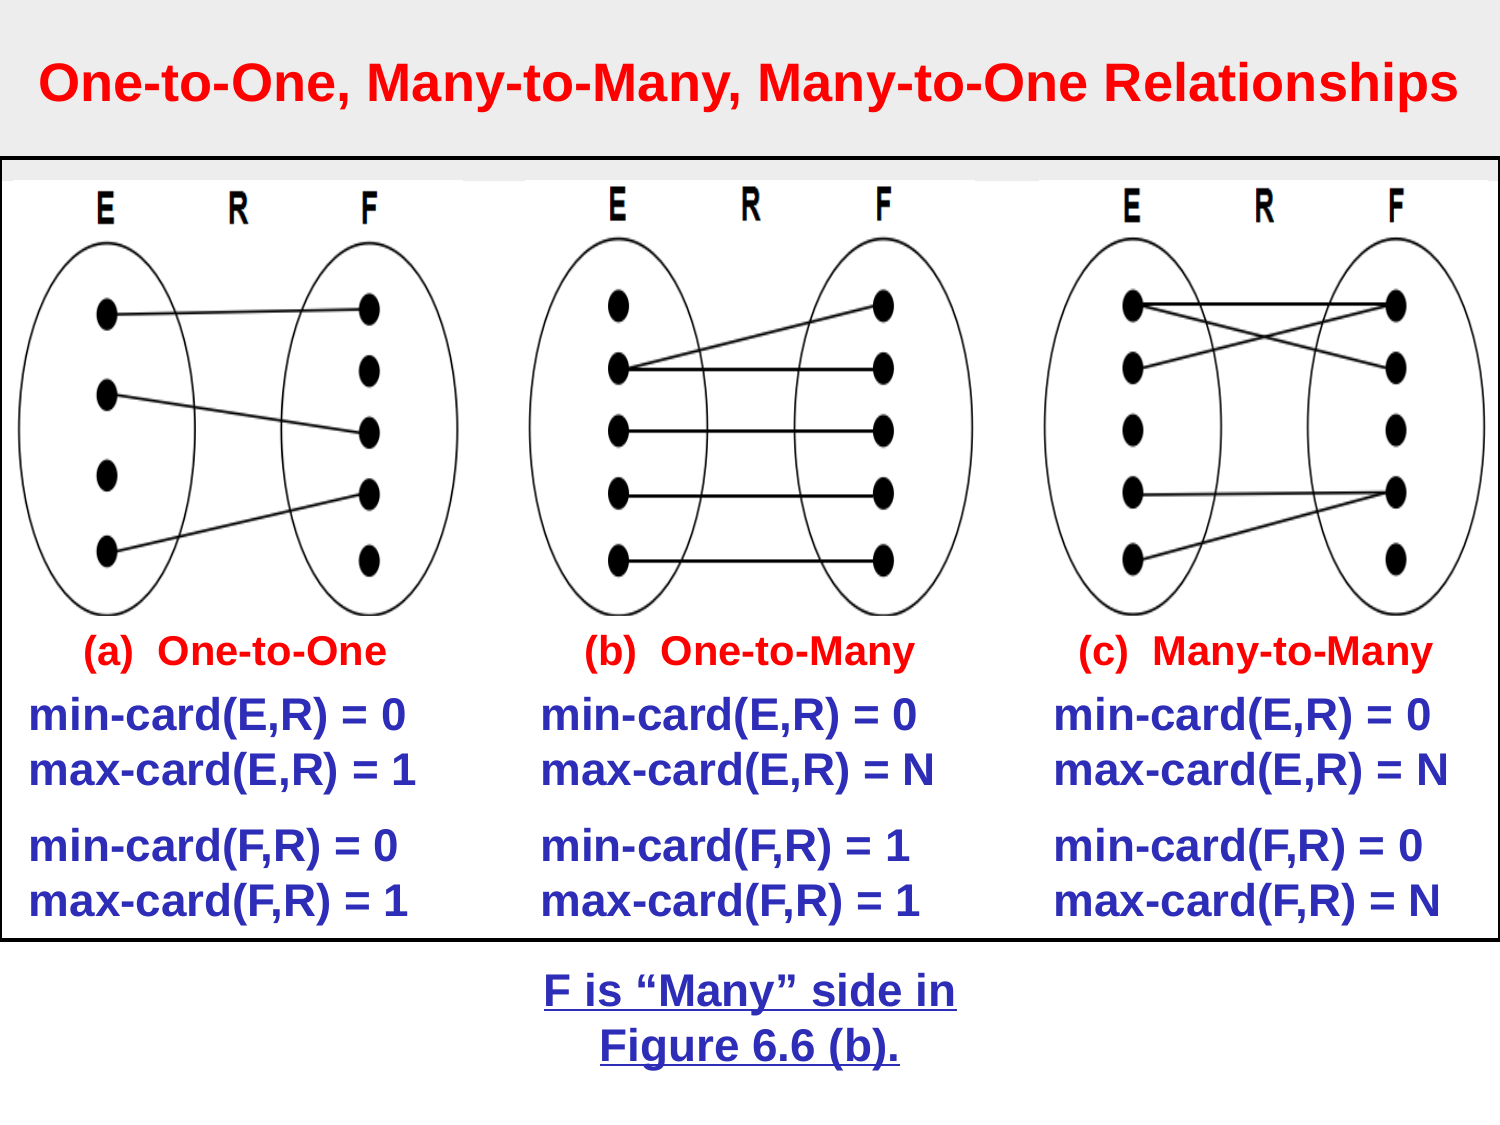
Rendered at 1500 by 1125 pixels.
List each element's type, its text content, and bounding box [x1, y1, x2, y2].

text_box (a) One-to-One [20, 632, 452, 681]
text_box (b) min-card(E,R) = 0 max-card(E,R) = N min-card(F,R) = 1 max-card(F,R) = 1 F is “Many” side in Figure 6.6 (b). [525, 942, 975, 1078]
text_box [0, 156, 1500, 942]
text_box (b) One-to-Many [534, 632, 966, 681]
title One-to-One, Many-to-Many, Many-to-One Relationships [0, 0, 1500, 156]
text_box (c) Many-to-Many [1040, 631, 1472, 681]
picture [525, 179, 975, 624]
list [13, 179, 464, 624]
picture [1038, 179, 1489, 624]
